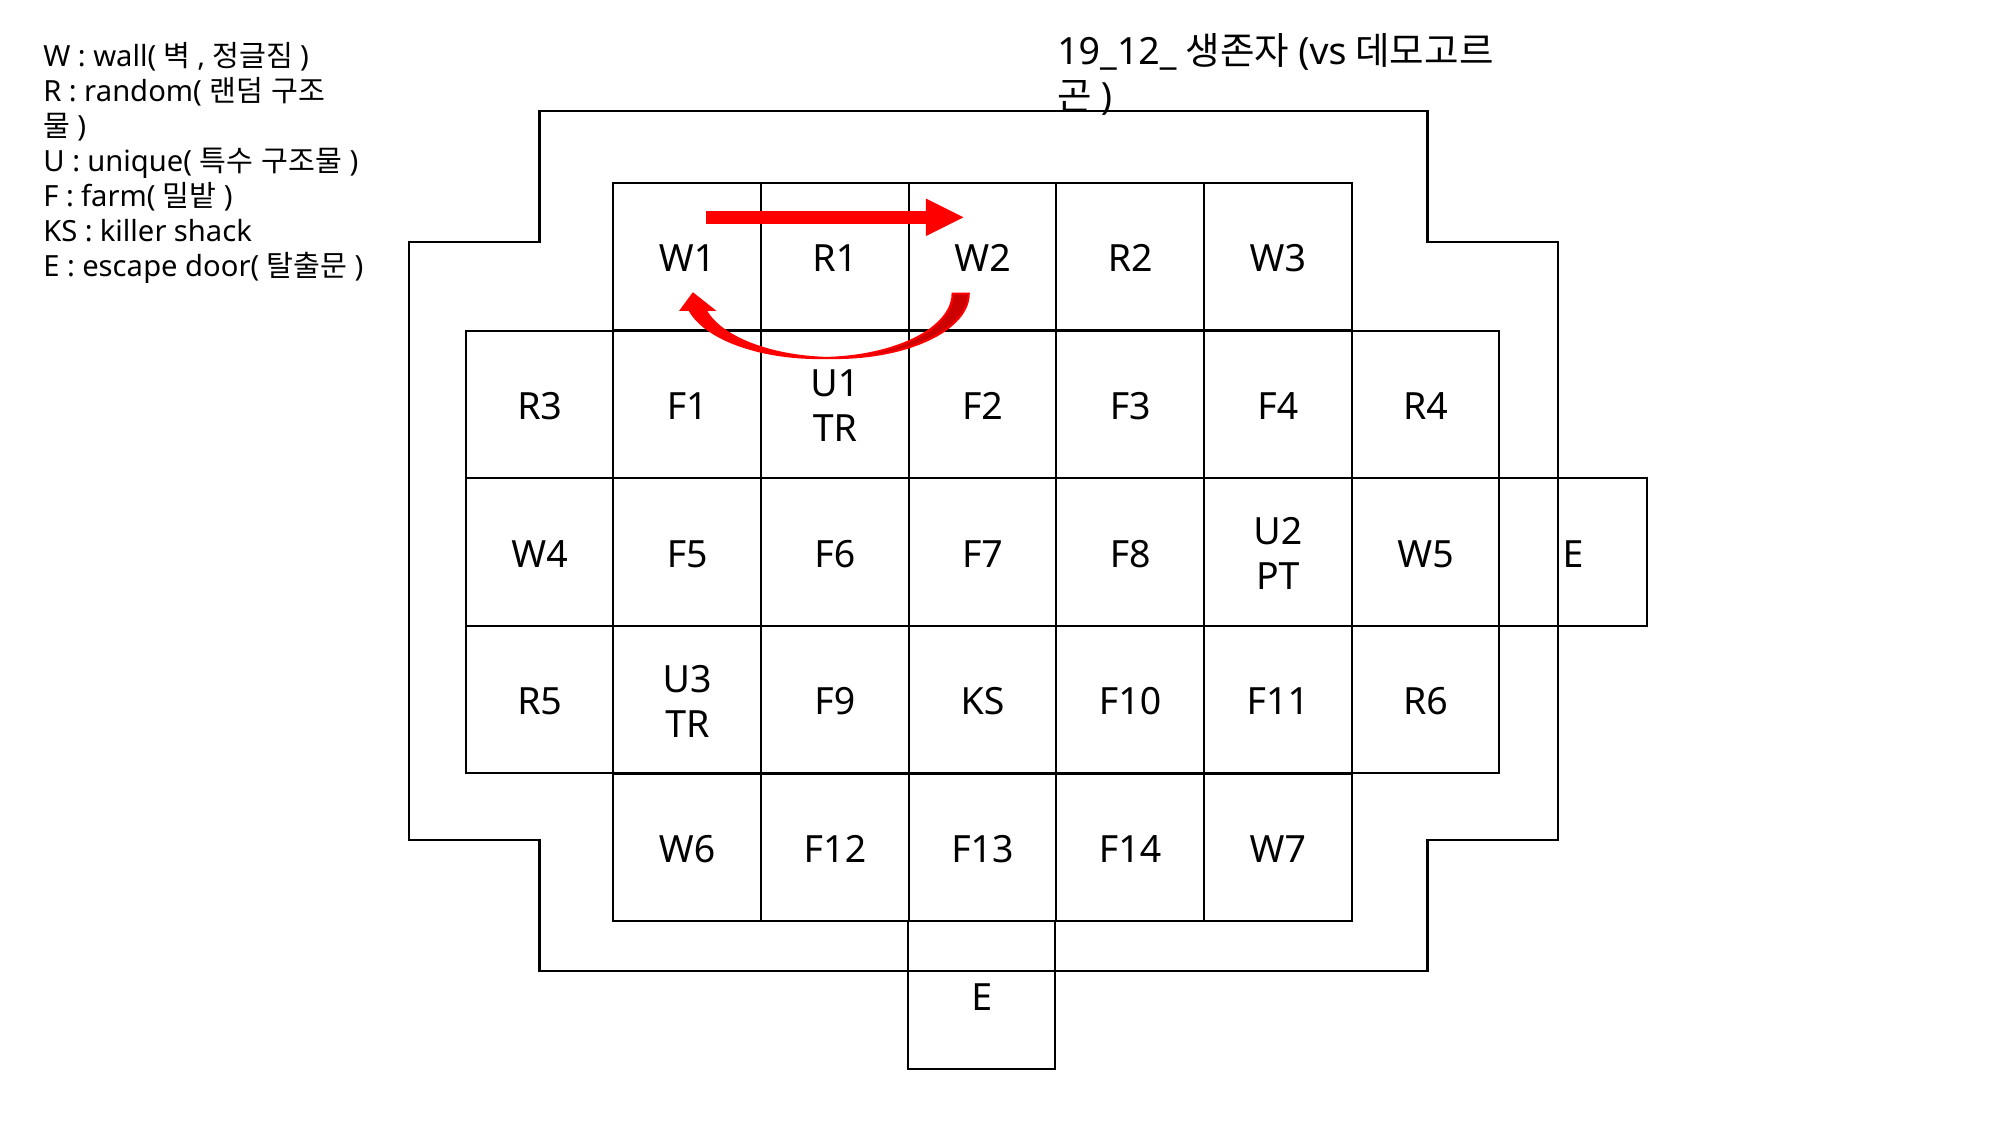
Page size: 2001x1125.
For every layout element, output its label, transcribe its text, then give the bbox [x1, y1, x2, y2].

text_box W2 [908, 182, 1055, 330]
text_box U2 PT [1203, 479, 1351, 625]
text_box R1 [760, 182, 908, 211]
text_box F10 [1055, 625, 1203, 774]
text_box W : wall(벽,정글짐) R : random(랜덤 구조물) U : unique(특수 구조물) F : farm(밀밭) KS : killer shack E : escape door(탈출문) [28, 29, 380, 290]
text_box U1 TR [760, 330, 908, 356]
text_box W5 [1351, 479, 1498, 625]
text_box F14 [1055, 774, 1203, 922]
text_box F7 [908, 479, 1055, 625]
text_box [408, 110, 1559, 972]
text_box F11 [1203, 625, 1351, 774]
text_box R1 [760, 224, 908, 330]
text_box W4 [465, 479, 612, 625]
text_box R4 [1351, 330, 1500, 479]
text_box W6 [612, 774, 760, 922]
text_box F12 [760, 774, 908, 922]
text_box R6 [1351, 625, 1500, 774]
text_box F9 [760, 625, 908, 774]
text_box W7 [1203, 774, 1353, 922]
text_box F6 [760, 479, 908, 625]
text_box W1 [612, 182, 760, 330]
text_box [679, 292, 970, 360]
text_box KS [908, 625, 1055, 774]
text_box E [1498, 477, 1648, 627]
text_box R5 [465, 625, 612, 774]
text_box F1 [612, 330, 760, 479]
text_box F4 [1203, 330, 1351, 479]
text_box R3 [465, 330, 612, 479]
text_box F8 [1055, 479, 1203, 625]
text_box W3 [1203, 182, 1353, 330]
text_box F3 [1055, 330, 1203, 479]
text_box R2 [1055, 182, 1203, 330]
text_box E [907, 920, 1056, 1070]
text_box F5 [612, 479, 760, 625]
text_box 19_12_생존자(vs데모고르곤) [1042, 19, 1559, 125]
text_box U1 TR [760, 349, 908, 479]
text_box U3 TR [612, 625, 760, 774]
text_box F13 [908, 774, 1055, 920]
text_box F2 [908, 330, 1055, 479]
